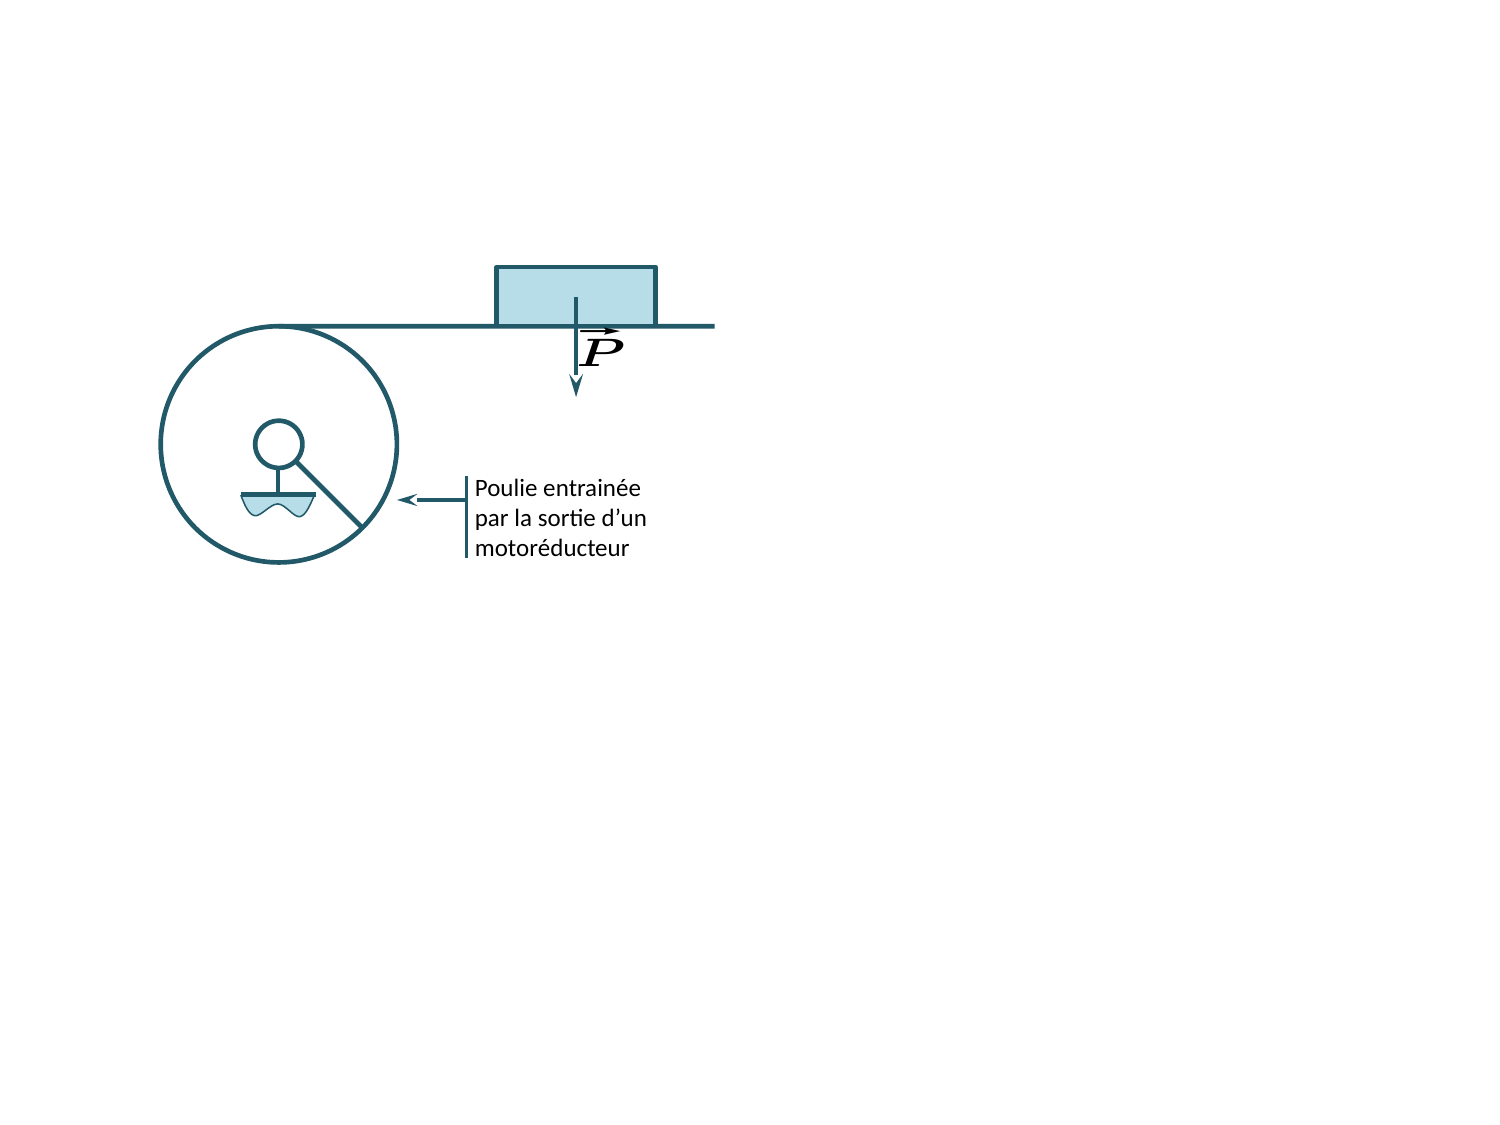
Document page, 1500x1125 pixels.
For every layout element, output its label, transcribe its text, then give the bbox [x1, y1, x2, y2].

text_box [158, 324, 400, 565]
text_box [295, 460, 363, 529]
text_box [495, 265, 658, 325]
text_box Poulie entrainée par la sortie d’un motoréducteur [459, 463, 693, 569]
